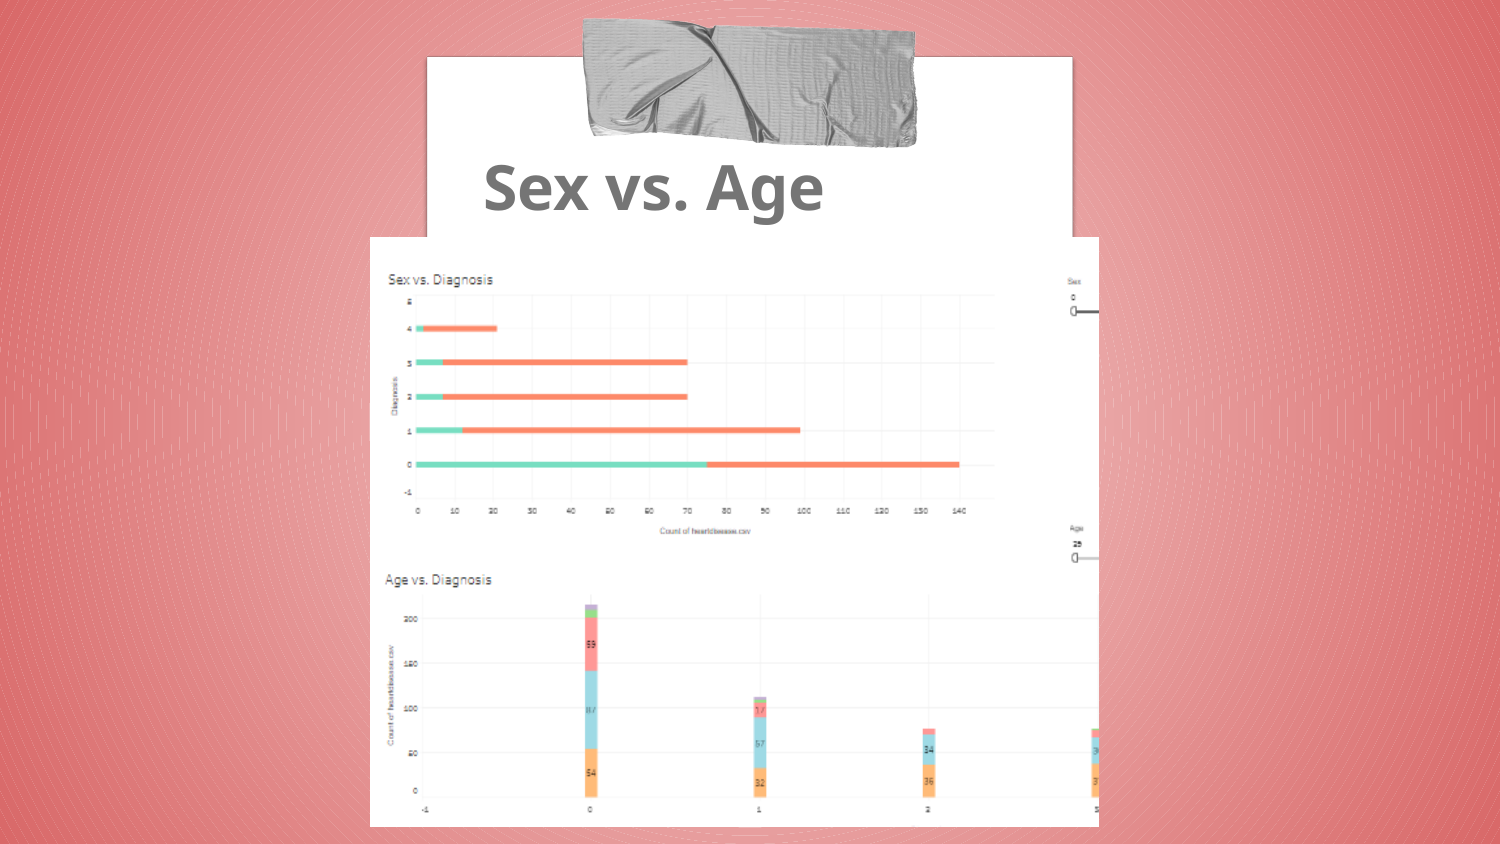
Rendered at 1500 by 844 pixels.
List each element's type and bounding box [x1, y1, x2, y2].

picture [370, 16, 1100, 827]
